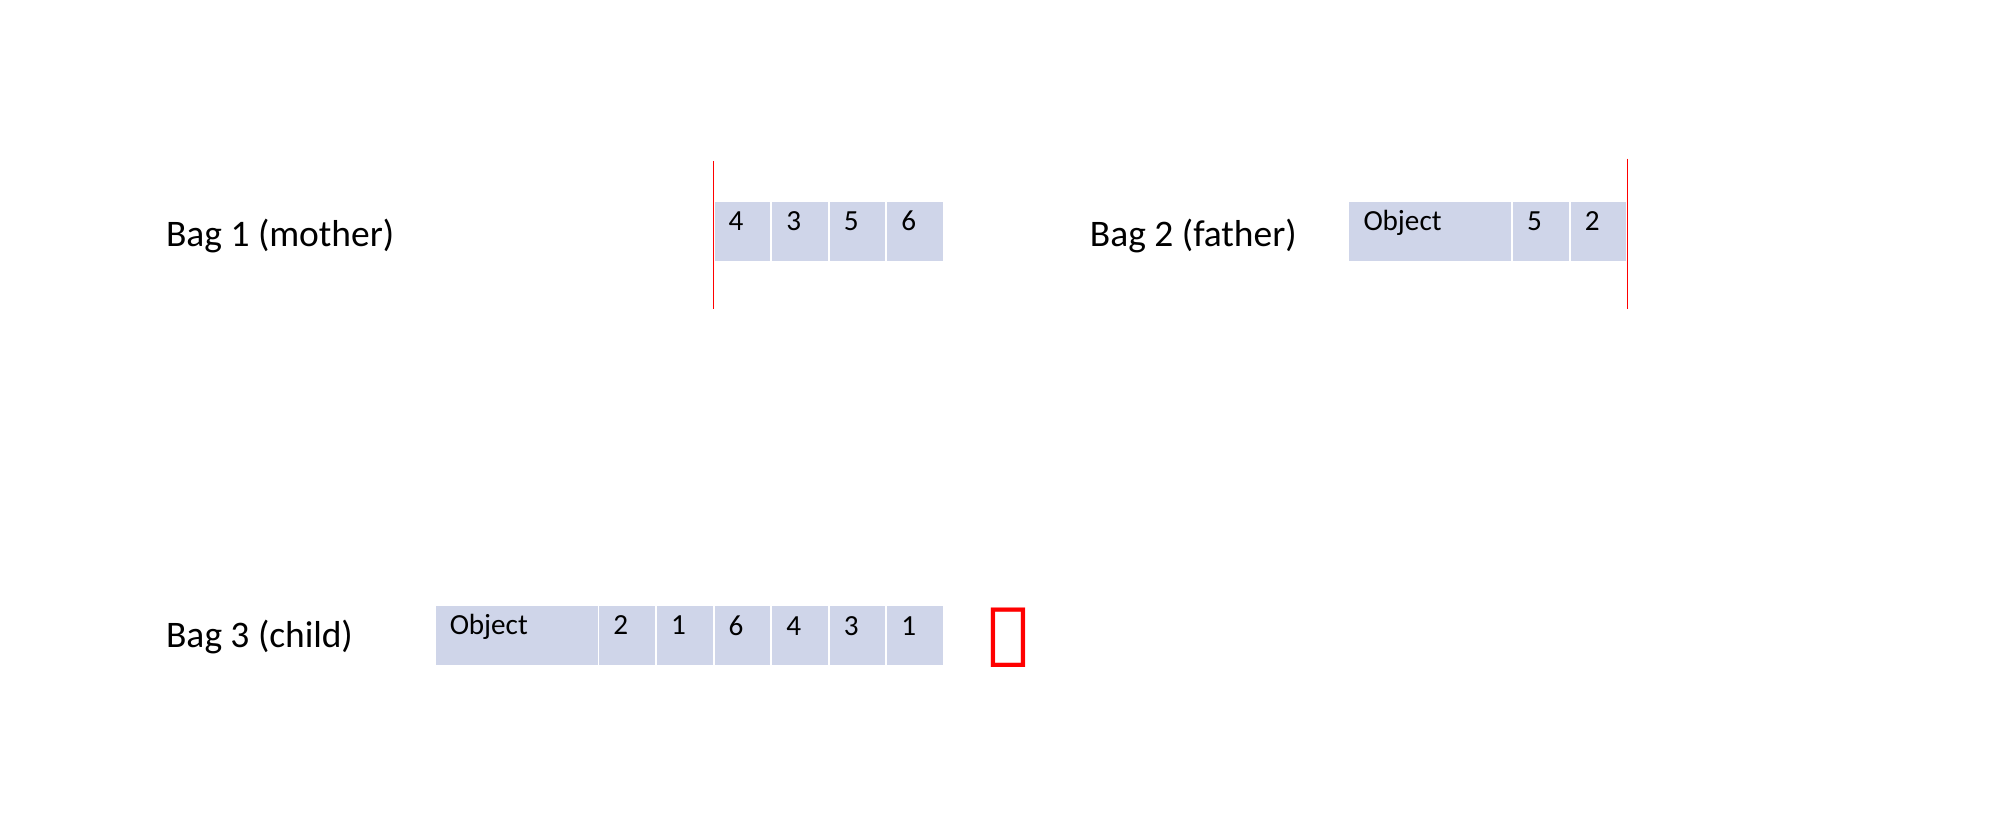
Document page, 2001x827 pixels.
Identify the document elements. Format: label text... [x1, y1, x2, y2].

table_header 4 [715, 202, 770, 261]
text_box Bag 1 (mother) [151, 201, 410, 262]
table_header 4 [772, 606, 828, 665]
table_header Object [436, 606, 598, 665]
table_header 3 [772, 202, 828, 261]
table_header 1 [887, 606, 943, 665]
text_box Bag 2 (father) [1075, 201, 1312, 262]
table_header 6 [715, 606, 770, 665]
table_header Object [1349, 202, 1511, 261]
table_header 2 [599, 606, 655, 665]
table_header 3 [830, 606, 885, 665]
text_box Bag 3 (child) [151, 602, 368, 663]
table_header 5 [1513, 202, 1569, 261]
table_header 5 [830, 202, 885, 261]
table_header 6 [887, 202, 943, 261]
table_header 1 [657, 606, 713, 665]
table_header 2 [1571, 202, 1626, 261]
text_box  [969, 576, 1049, 692]
